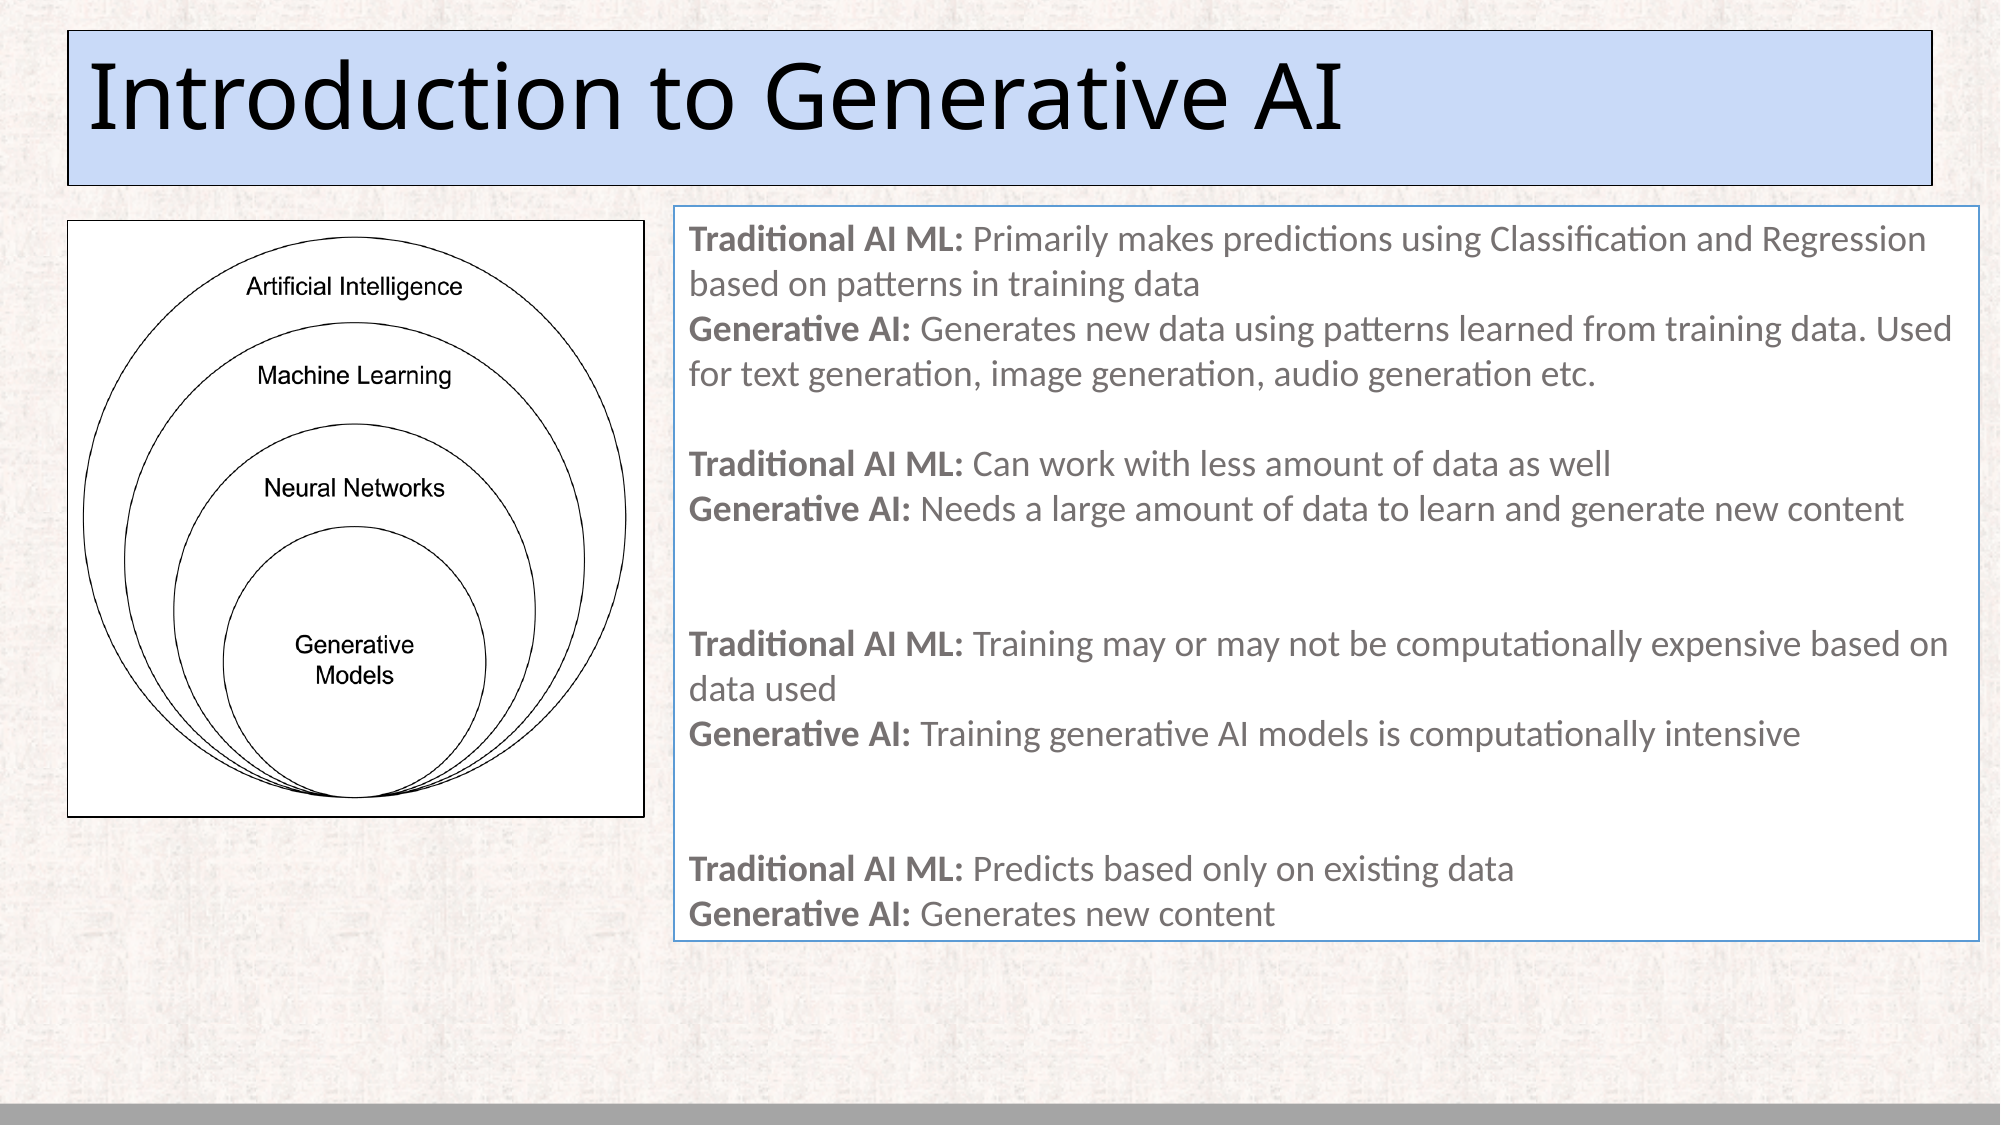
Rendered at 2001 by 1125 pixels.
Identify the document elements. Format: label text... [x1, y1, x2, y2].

picture [0, 0, 2001, 1125]
title Introduction to Generative AI [68, 30, 1932, 186]
text_box Traditional AI ML: Primarily makes predictions using Classification and Regression based on patterns in training data Generative AI: Generates new data using patterns learned from training data. Used for text generation, image generation, audio generation etc. Traditional AI ML: Can work with less amount of data as well Generative AI: Needs a large amount of data to learn and generate new content Traditional AI ML: Training may or may not be computationally expensive based on data used Generative AI: Training generative AI models is computationally intensive Traditional AI ML: Predicts based only on existing data Generative AI: Generates new content [673, 205, 1980, 942]
